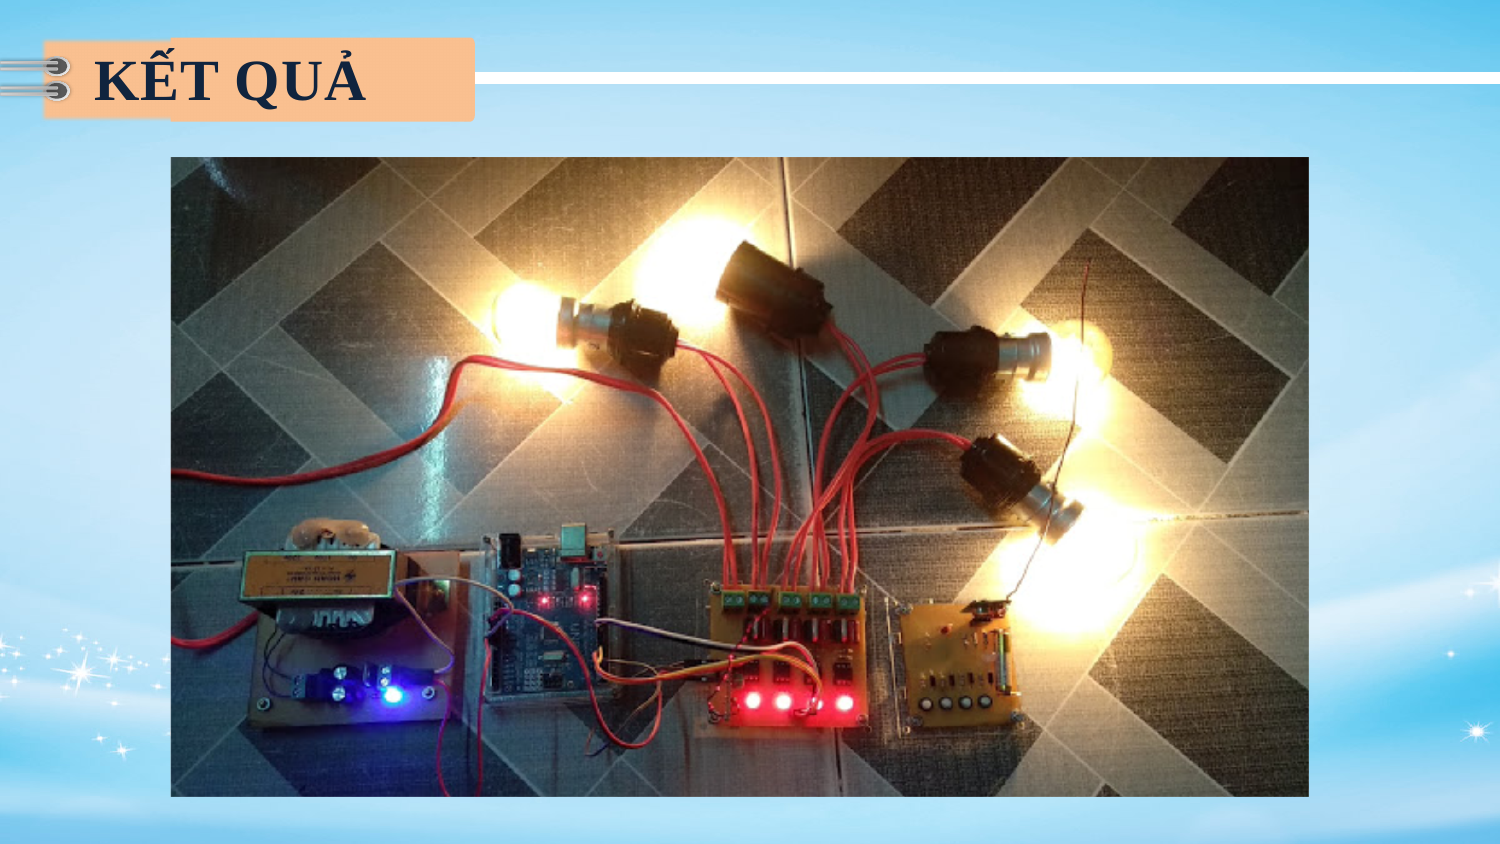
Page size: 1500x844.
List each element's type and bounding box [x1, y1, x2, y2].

picture [0, 0, 1500, 844]
text_box [40, 37, 414, 122]
text_box [1064, 72, 1500, 84]
text_box [0, 56, 70, 101]
